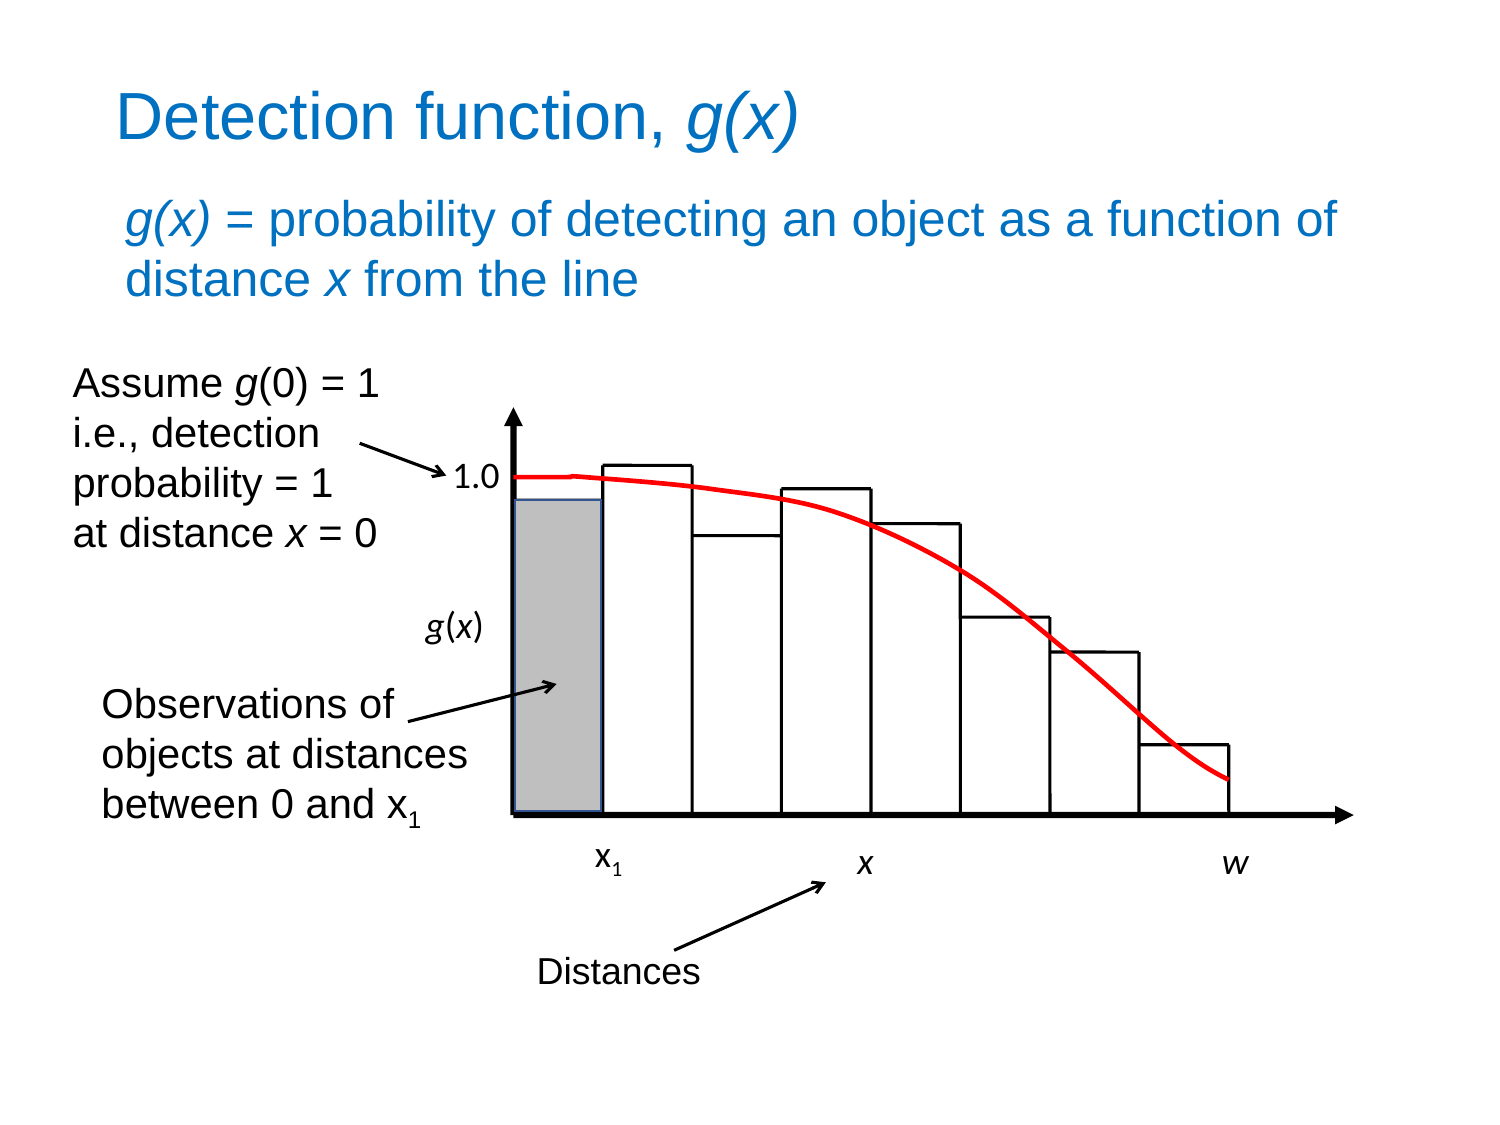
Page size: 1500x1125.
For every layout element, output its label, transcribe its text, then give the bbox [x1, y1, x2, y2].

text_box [674, 882, 826, 951]
text_box Observations of objects at distances between 0 and x1 [86, 669, 391, 842]
text_box Detection function, g(x) [100, 65, 1405, 160]
text_box g(x) = probability of detecting an object as a function of distance x from the line [110, 179, 1409, 314]
text_box Distances [521, 939, 716, 1000]
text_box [391, 407, 1354, 885]
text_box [407, 683, 557, 722]
text_box Assume g(0) = 1 i.e., detection probability = 1 at distance x = 0 [57, 348, 395, 563]
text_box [359, 443, 447, 476]
